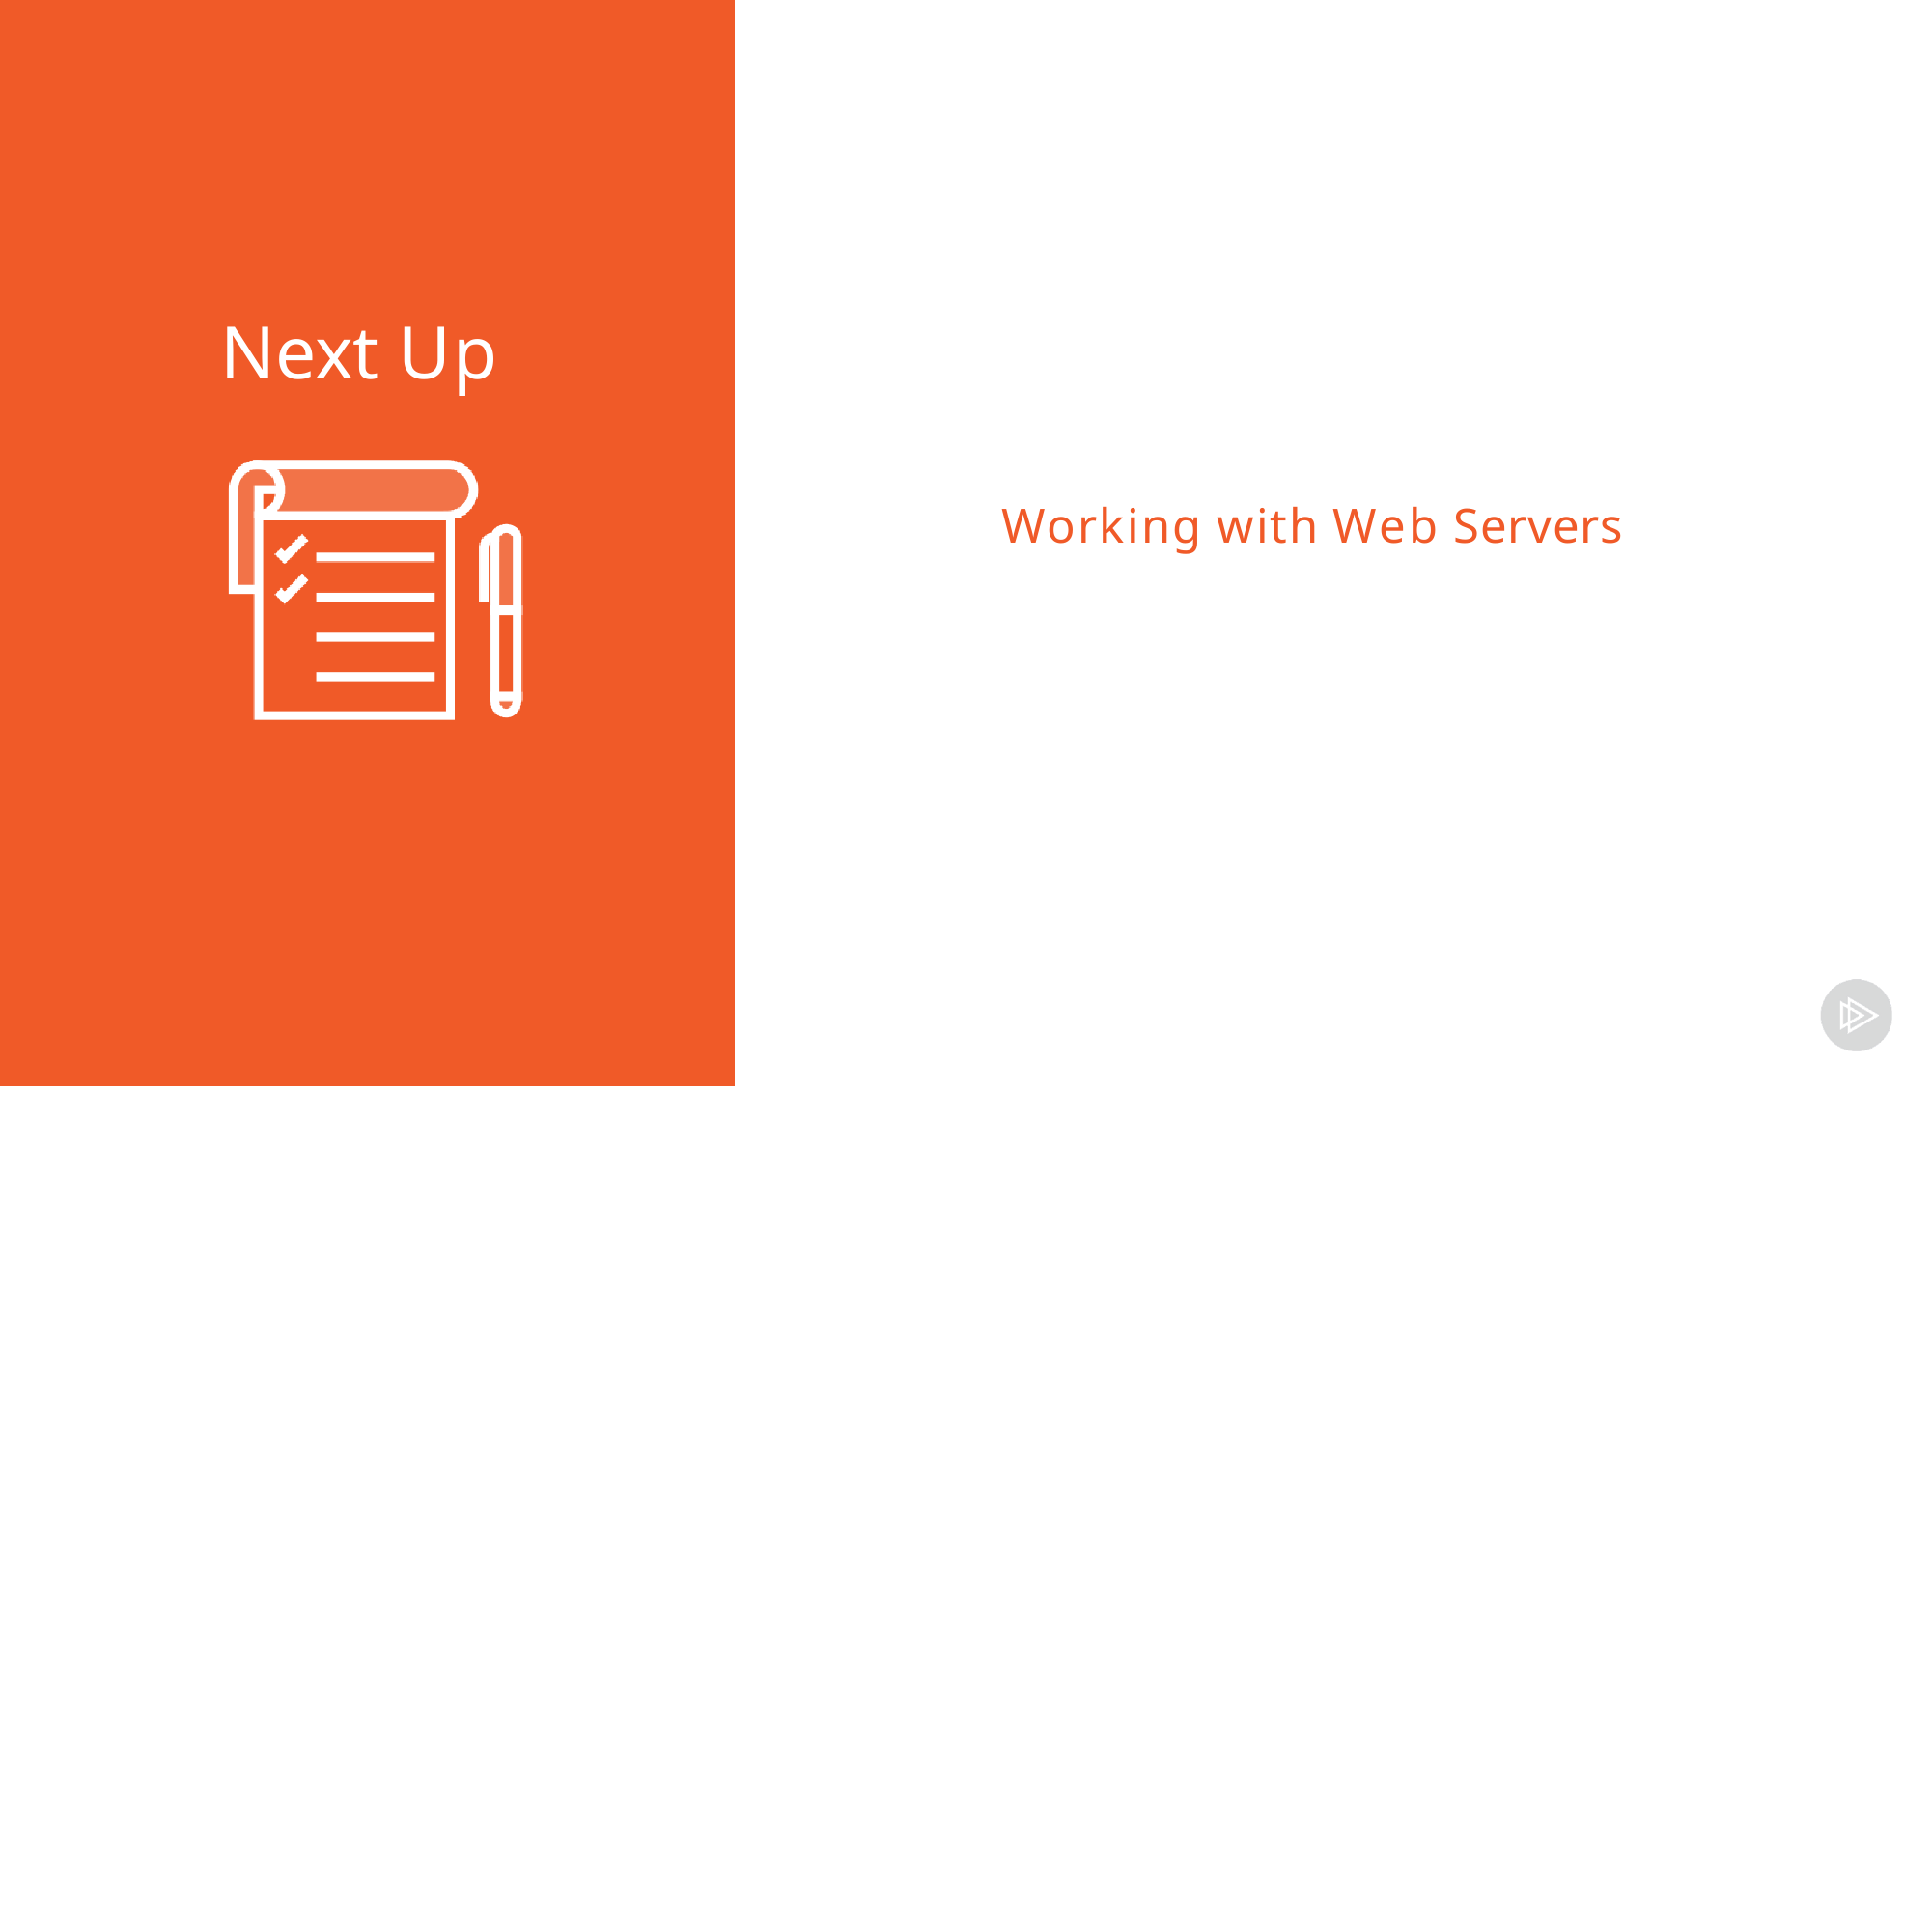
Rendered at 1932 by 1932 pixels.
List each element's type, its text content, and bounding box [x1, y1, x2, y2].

text_box Working with Web Servers [999, 493, 1674, 553]
picture [1820, 979, 1892, 1051]
picture [0, 0, 735, 1087]
